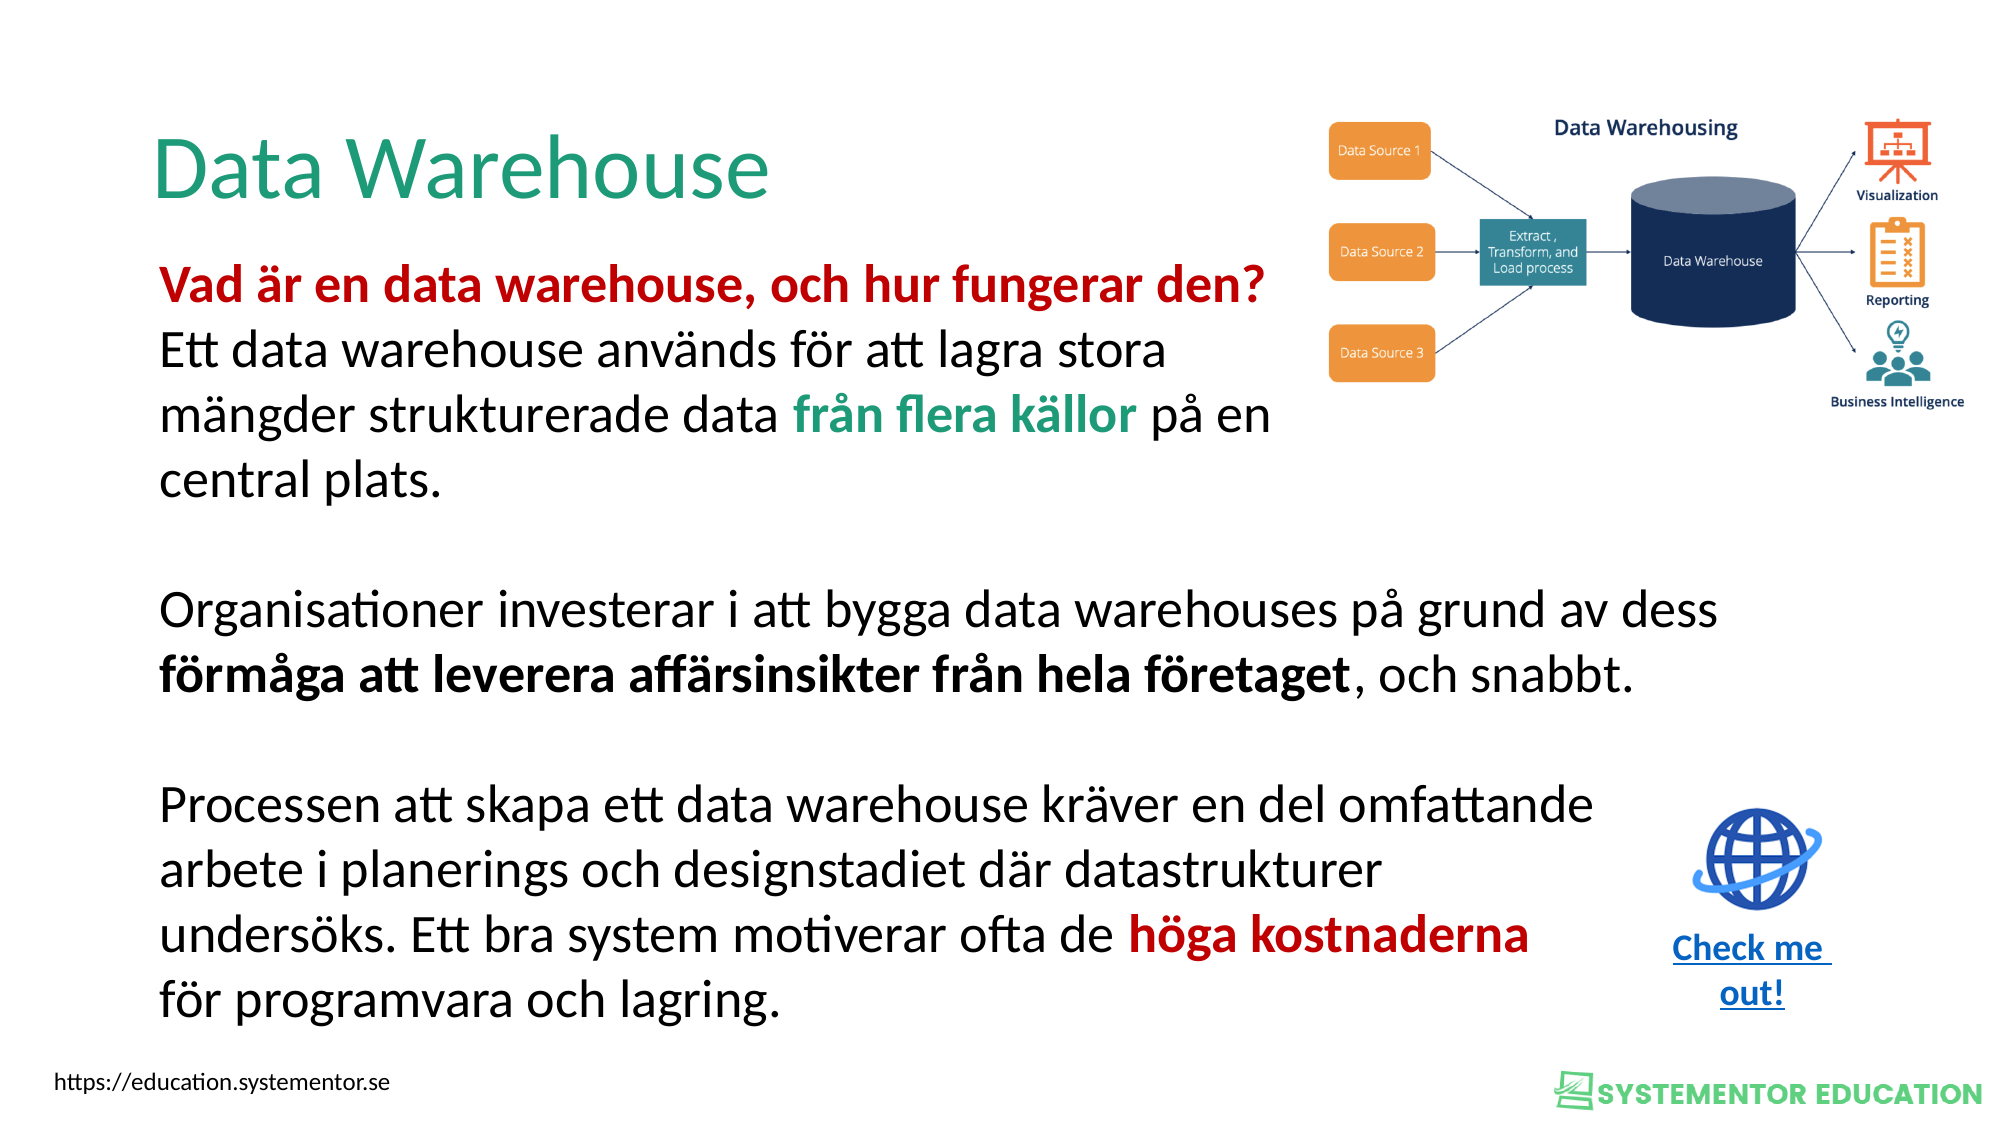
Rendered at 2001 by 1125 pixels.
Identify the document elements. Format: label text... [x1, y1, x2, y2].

picture [1545, 1057, 1996, 1125]
text_box Vad är en data warehouse, och hur fungerar den? Ett data warehouse används för att lagra stora mängder strukturerade data från flera källor på en central plats. Organisationer investerar i att bygga data warehouses på grund av dess förmåga att leverera affärsinsikter från hela företaget, och snabbt. Processen att skapa ett data warehouse kräver en del omfattande arbete i planerings och designstadiet där datastrukturer undersöks. Ett bra system motiverar ofta de höga kostnaderna för programvara och lagring. [139, 278, 1932, 1043]
picture [1676, 796, 1828, 916]
text_box Check me out! [1642, 915, 1863, 1021]
picture [1326, 103, 1969, 421]
text_box Data Warehouse [137, 59, 1863, 278]
text_box https://education.systementor.se [38, 1058, 625, 1104]
